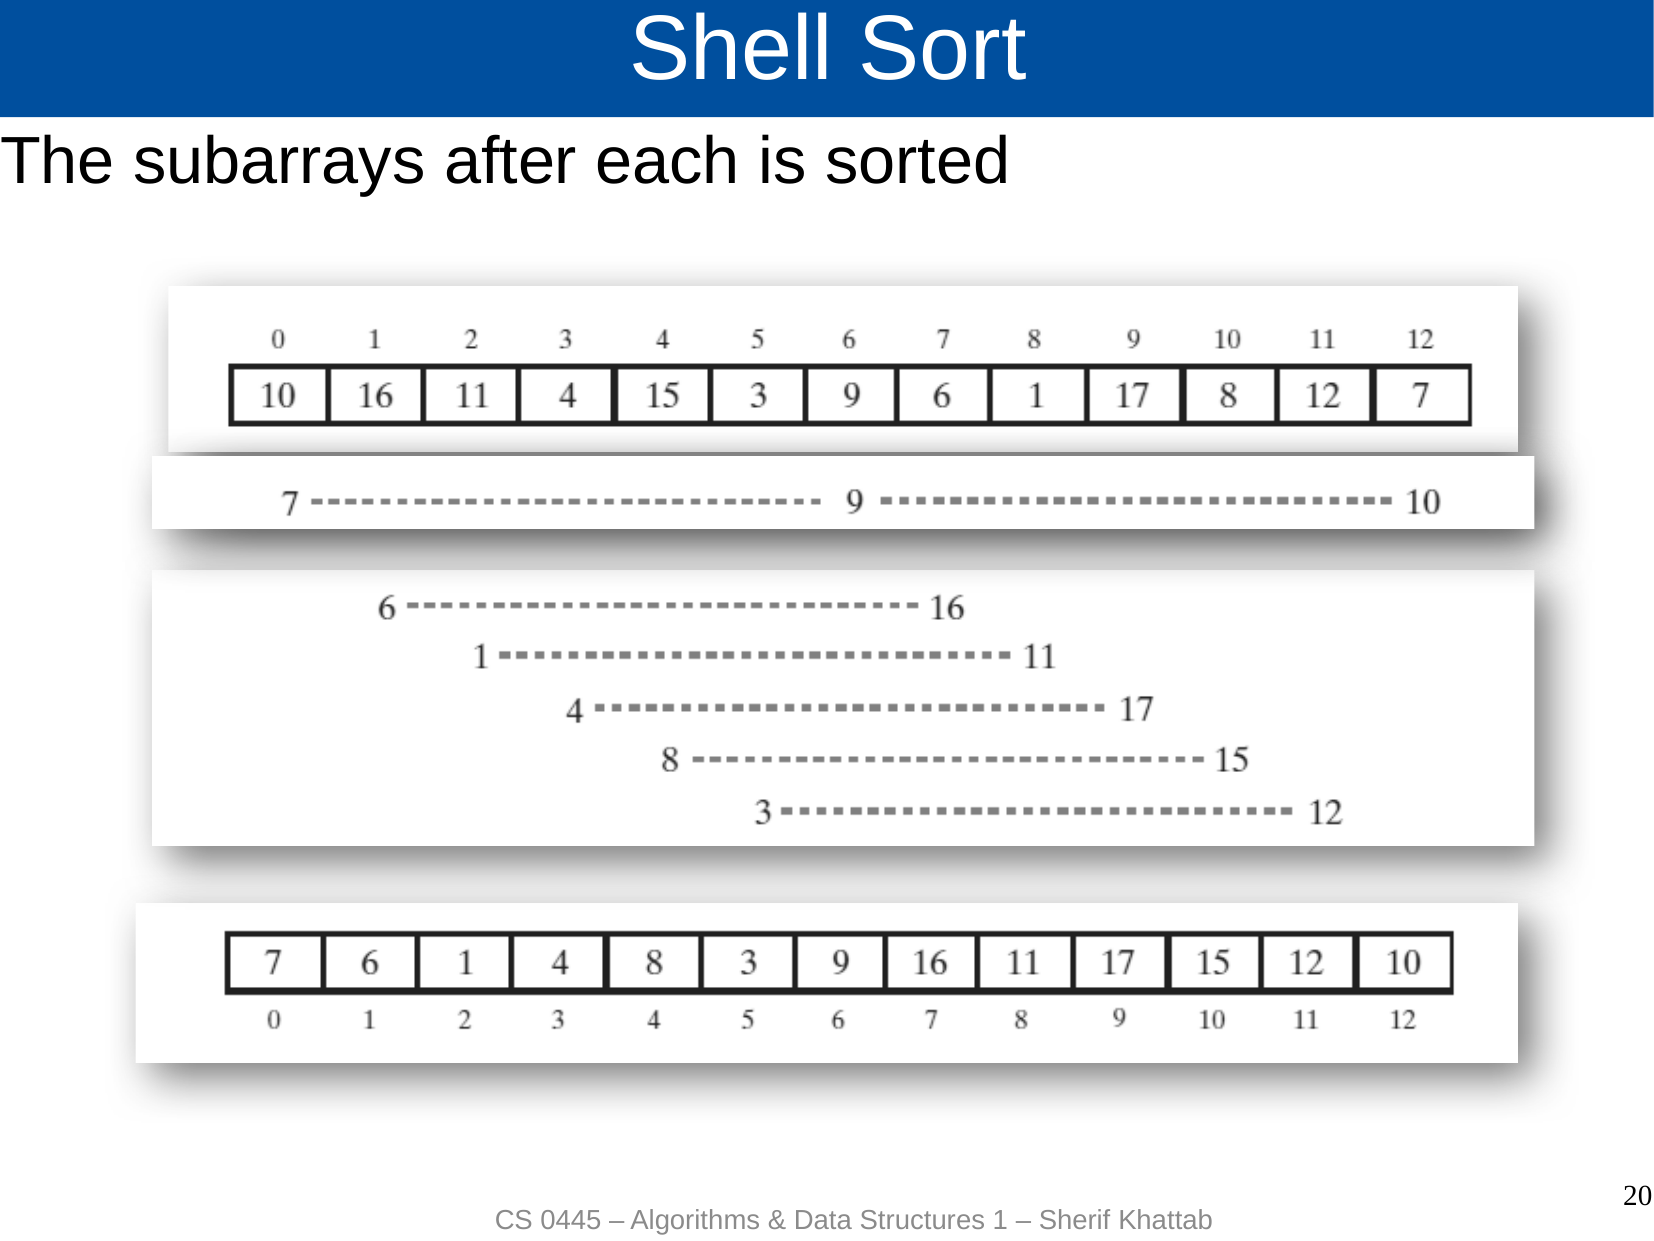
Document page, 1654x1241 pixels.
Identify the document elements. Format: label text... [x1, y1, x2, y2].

picture [168, 286, 1519, 452]
picture [135, 903, 1519, 1064]
footer CS 0445 – Algorithms & Data Structures 1 – Sherif Khattab [460, 1201, 1248, 1241]
picture [151, 456, 1535, 529]
title Shell Sort [0, 0, 1654, 117]
slide_number 20 [1272, 1178, 1653, 1241]
list The subarrays after each is sorted [0, 117, 1654, 1201]
picture [151, 569, 1535, 846]
